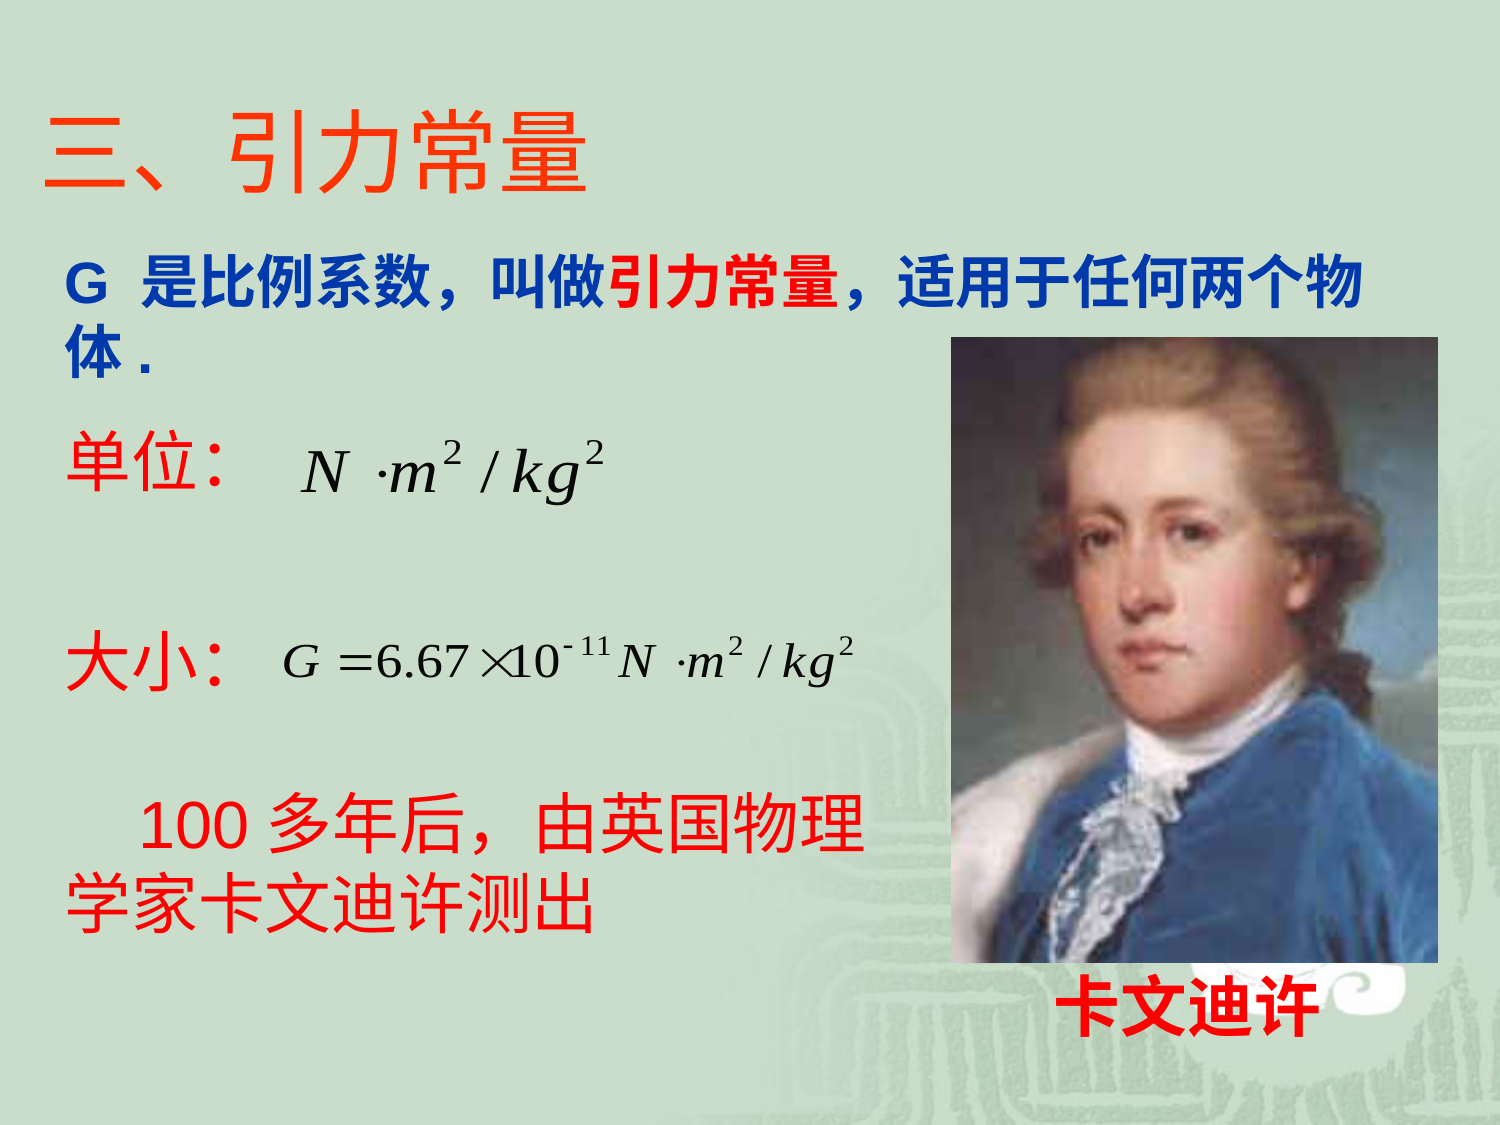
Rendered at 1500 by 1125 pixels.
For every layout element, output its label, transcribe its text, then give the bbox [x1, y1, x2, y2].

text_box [49, 337, 1438, 1053]
text_box G 是比例系数，叫做引力常量，适用于任何两个物体. [50, 237, 1450, 393]
text_box [11, 17, 1487, 233]
picture [0, 0, 1500, 1125]
text_box 三、引力常量 [24, 87, 738, 213]
